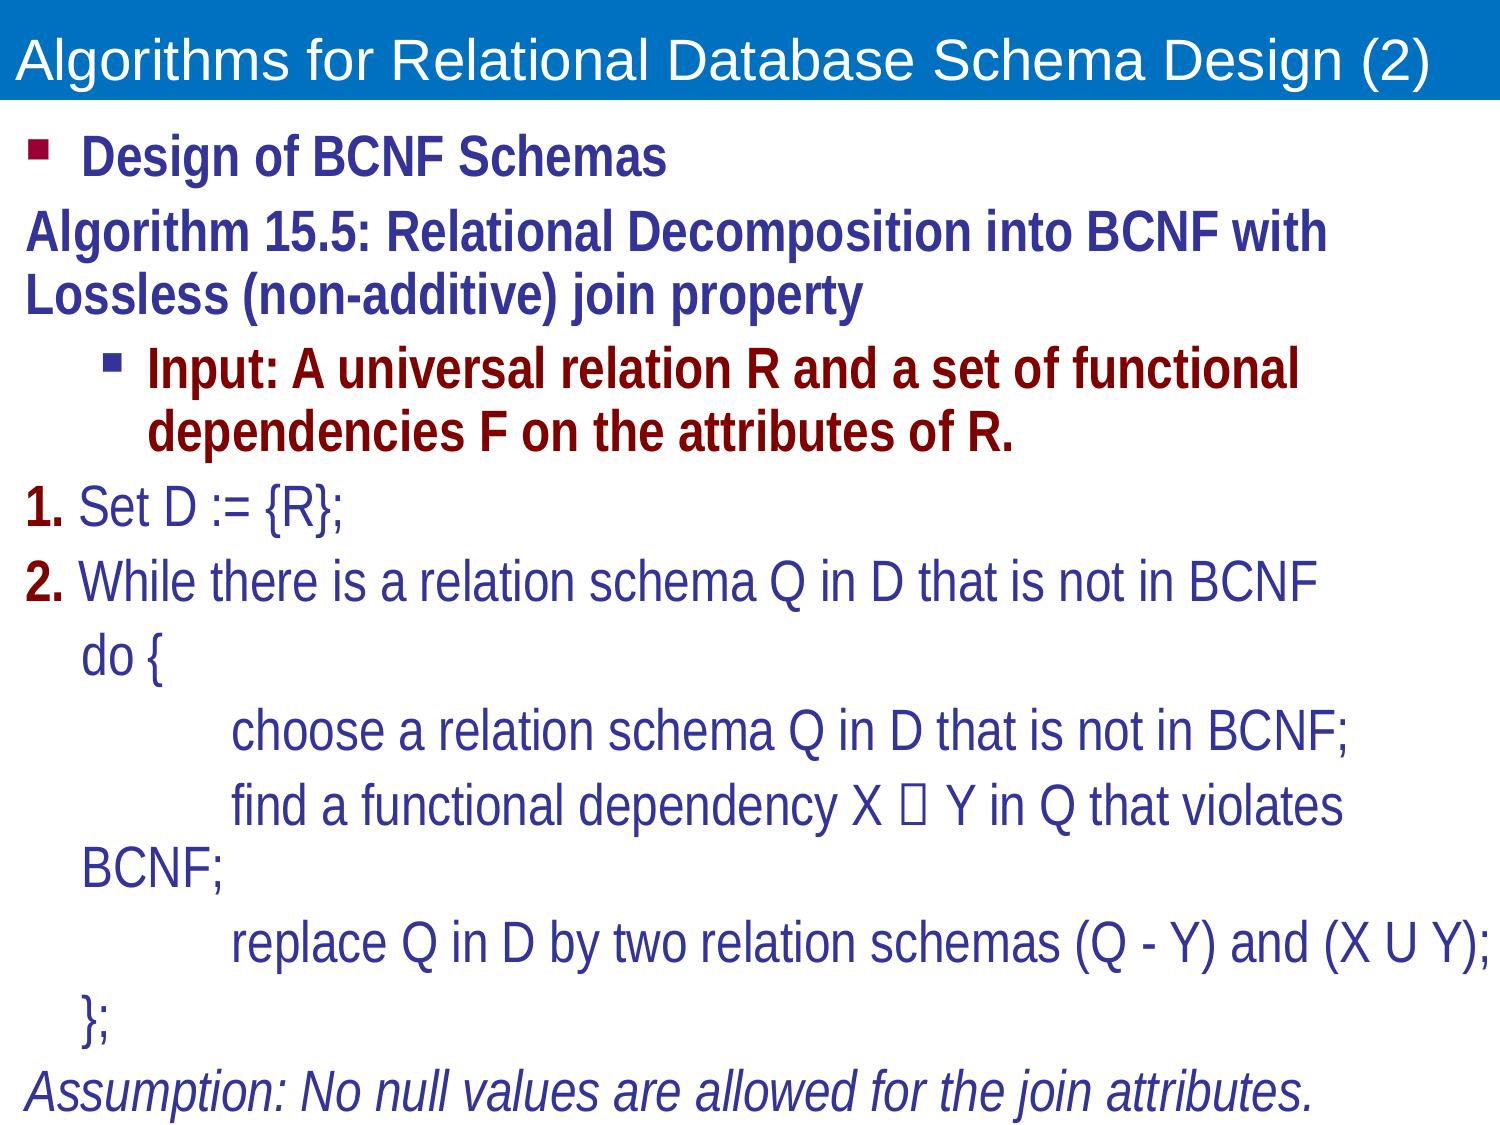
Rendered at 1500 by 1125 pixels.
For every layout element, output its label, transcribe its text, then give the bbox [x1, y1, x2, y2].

list Design of BCNF Schemas Algorithm 15.5: Relational Decomposition into BCNF with Lossless (non-additive) join property Input: A universal relation R and a set of functional dependencies F on the attributes of R. 1. Set D := {R}; 2. While there is a relation schema Q in D that is not in BCNF do { choose a relation schema Q in D that is not in BCNF; find a functional dependency X  Y in Q that violates BCNF; replace Q in D by two relation schemas (Q - Y) and (X U Y); }; Assumption: No null values are allowed for the join attributes. [10, 118, 1494, 1119]
title Algorithms for Relational Database Schema Design (2) [0, 0, 1500, 100]
